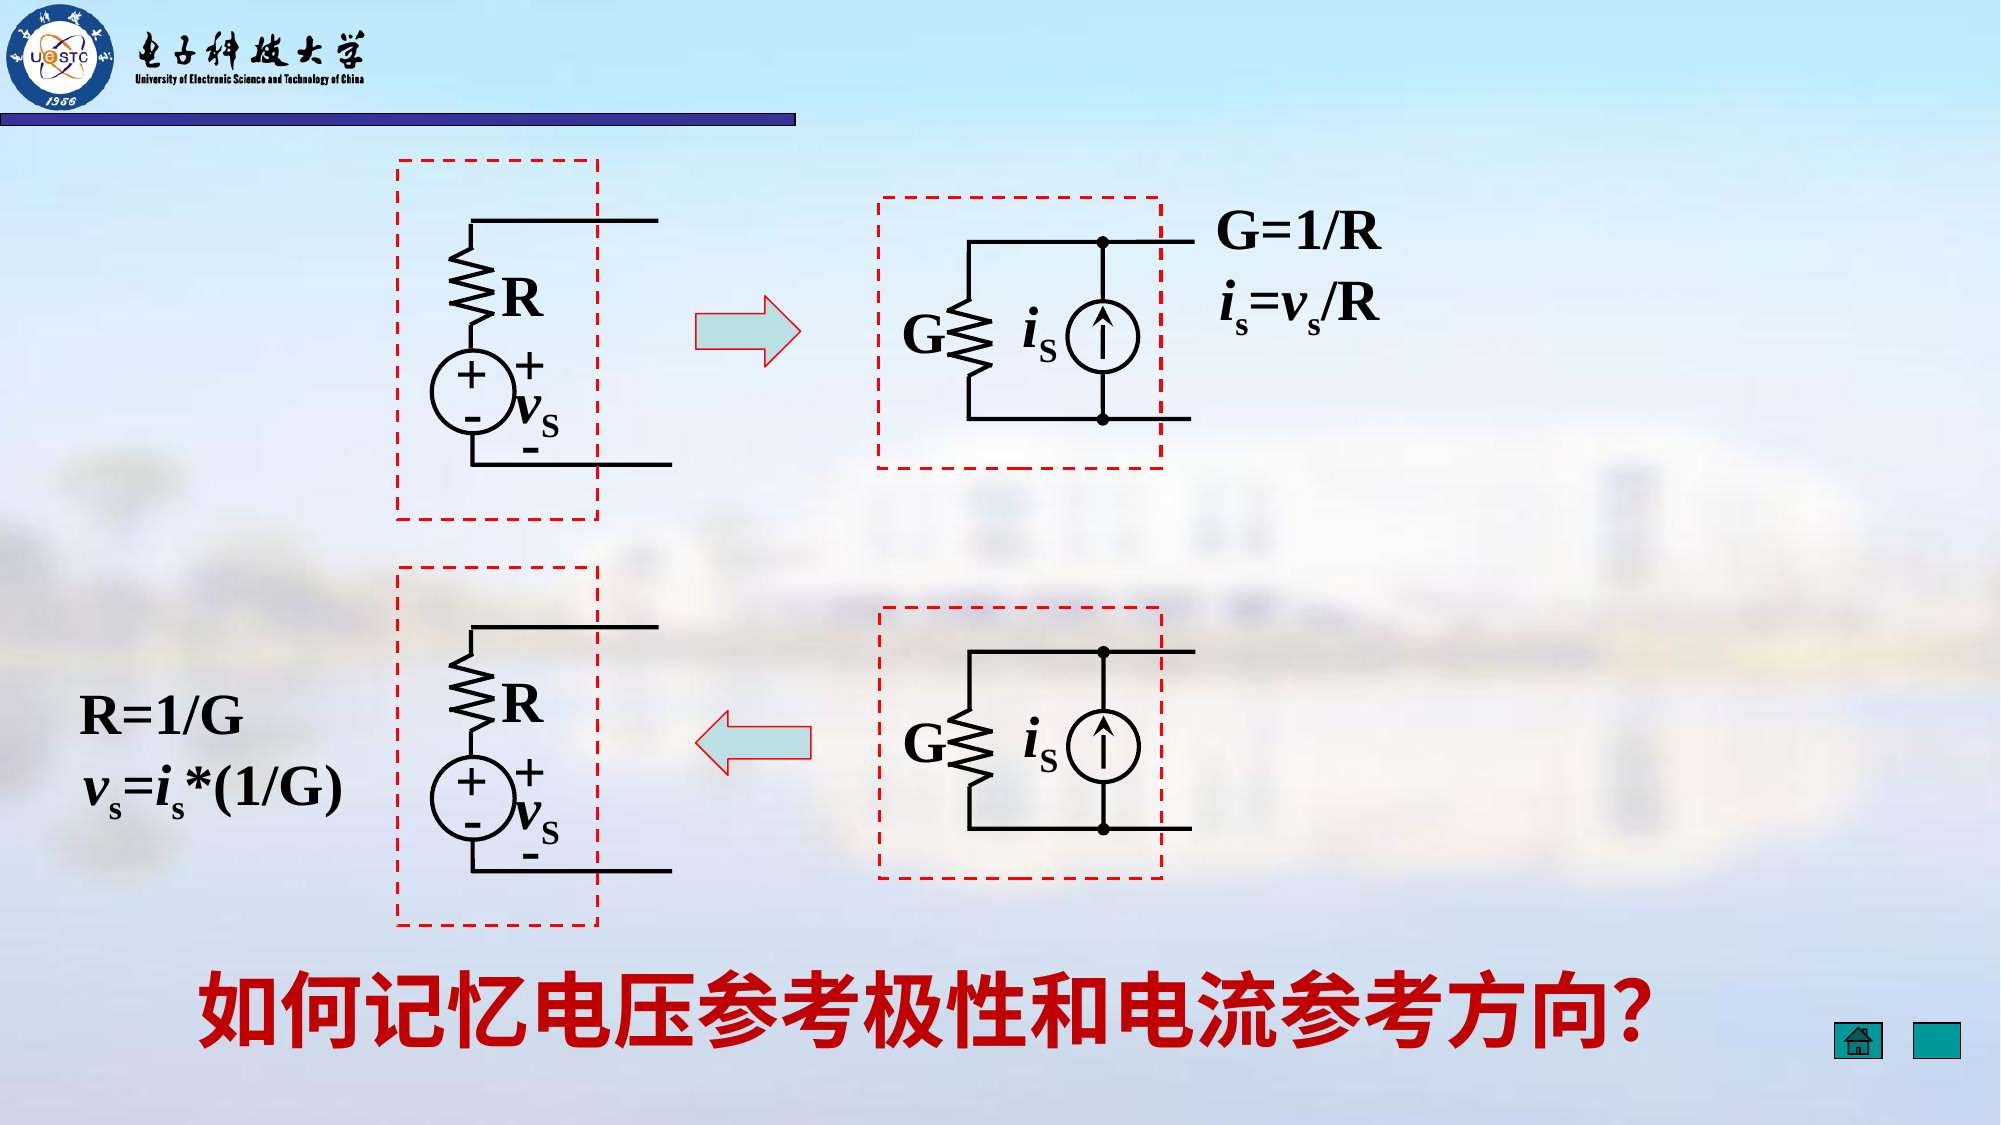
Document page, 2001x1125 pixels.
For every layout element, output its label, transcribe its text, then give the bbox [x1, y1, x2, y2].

text_box [695, 295, 801, 367]
picture [0, 0, 2001, 1125]
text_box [879, 606, 1196, 879]
text_box 如何记忆电压参考极性和电流参考方向？ [196, 957, 1769, 1058]
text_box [79, 675, 392, 818]
text_box [695, 710, 811, 776]
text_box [1215, 191, 1544, 334]
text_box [397, 160, 673, 520]
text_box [878, 197, 1195, 469]
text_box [397, 567, 673, 927]
